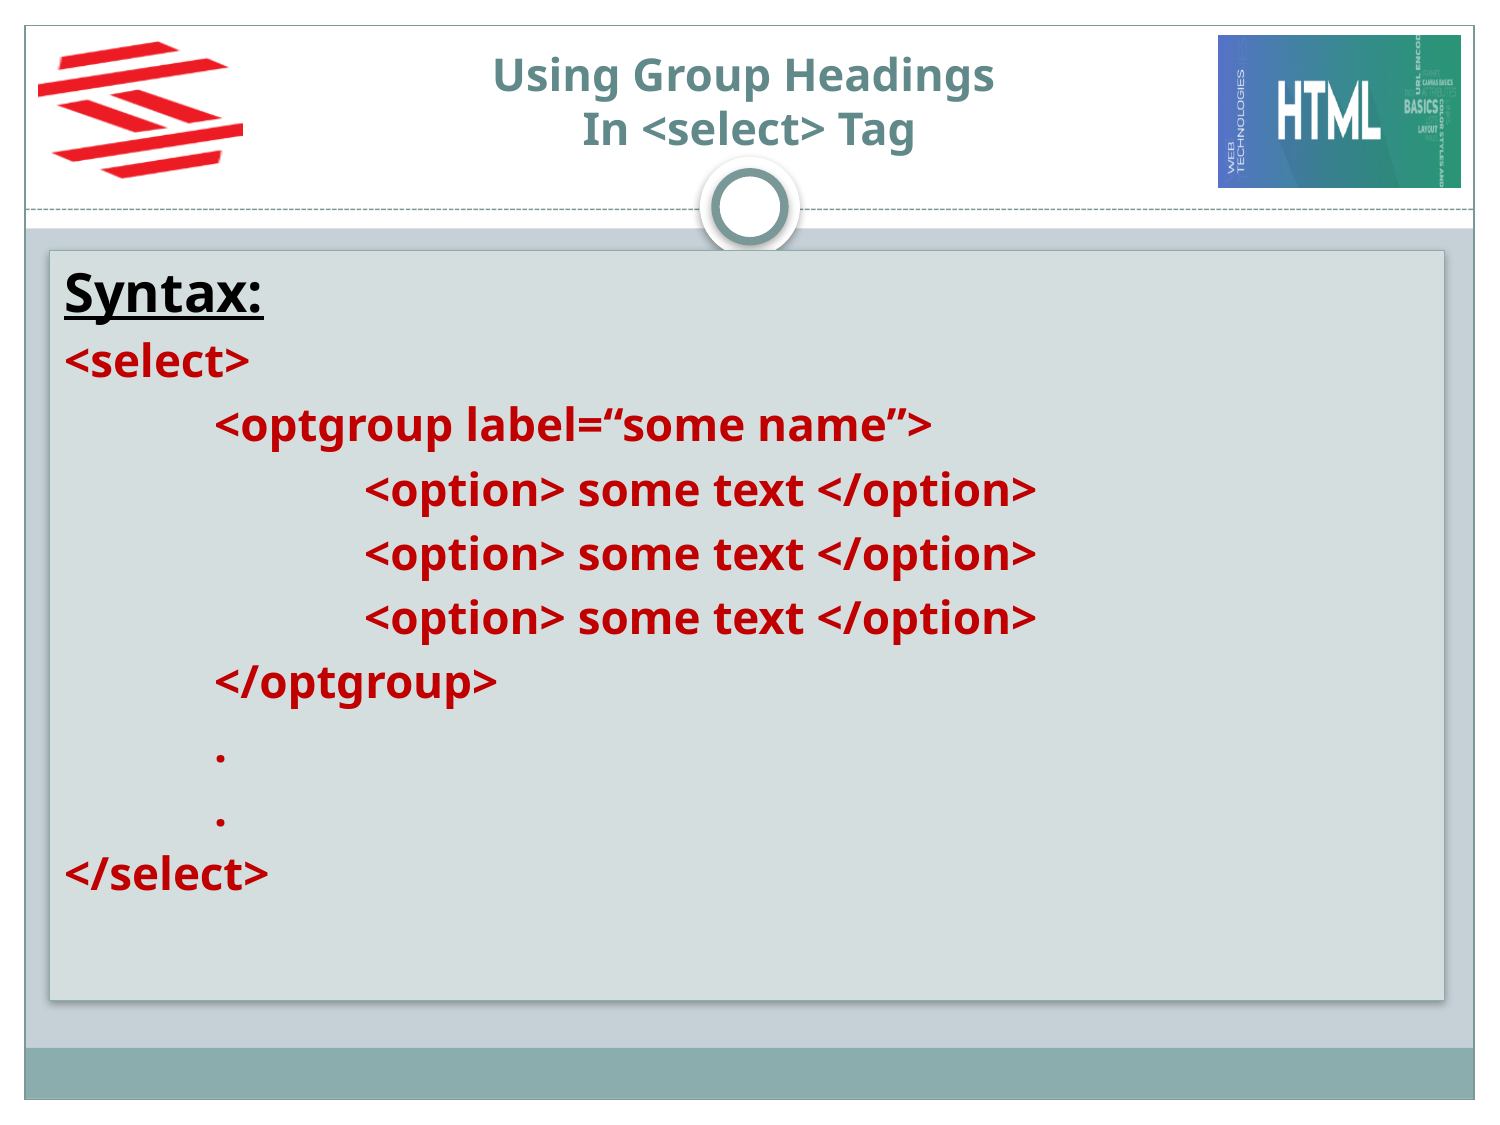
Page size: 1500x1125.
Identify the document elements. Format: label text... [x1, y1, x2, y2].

picture [37, 40, 243, 185]
title Using Group Headings In <select> Tag [237, 37, 1213, 162]
list Syntax: <select> <optgroup label=“some name”> <option> some text </option> <option> some text </option> <option> some text </option> </optgroup> . . </select> [49, 250, 1445, 1001]
picture [1218, 34, 1462, 188]
